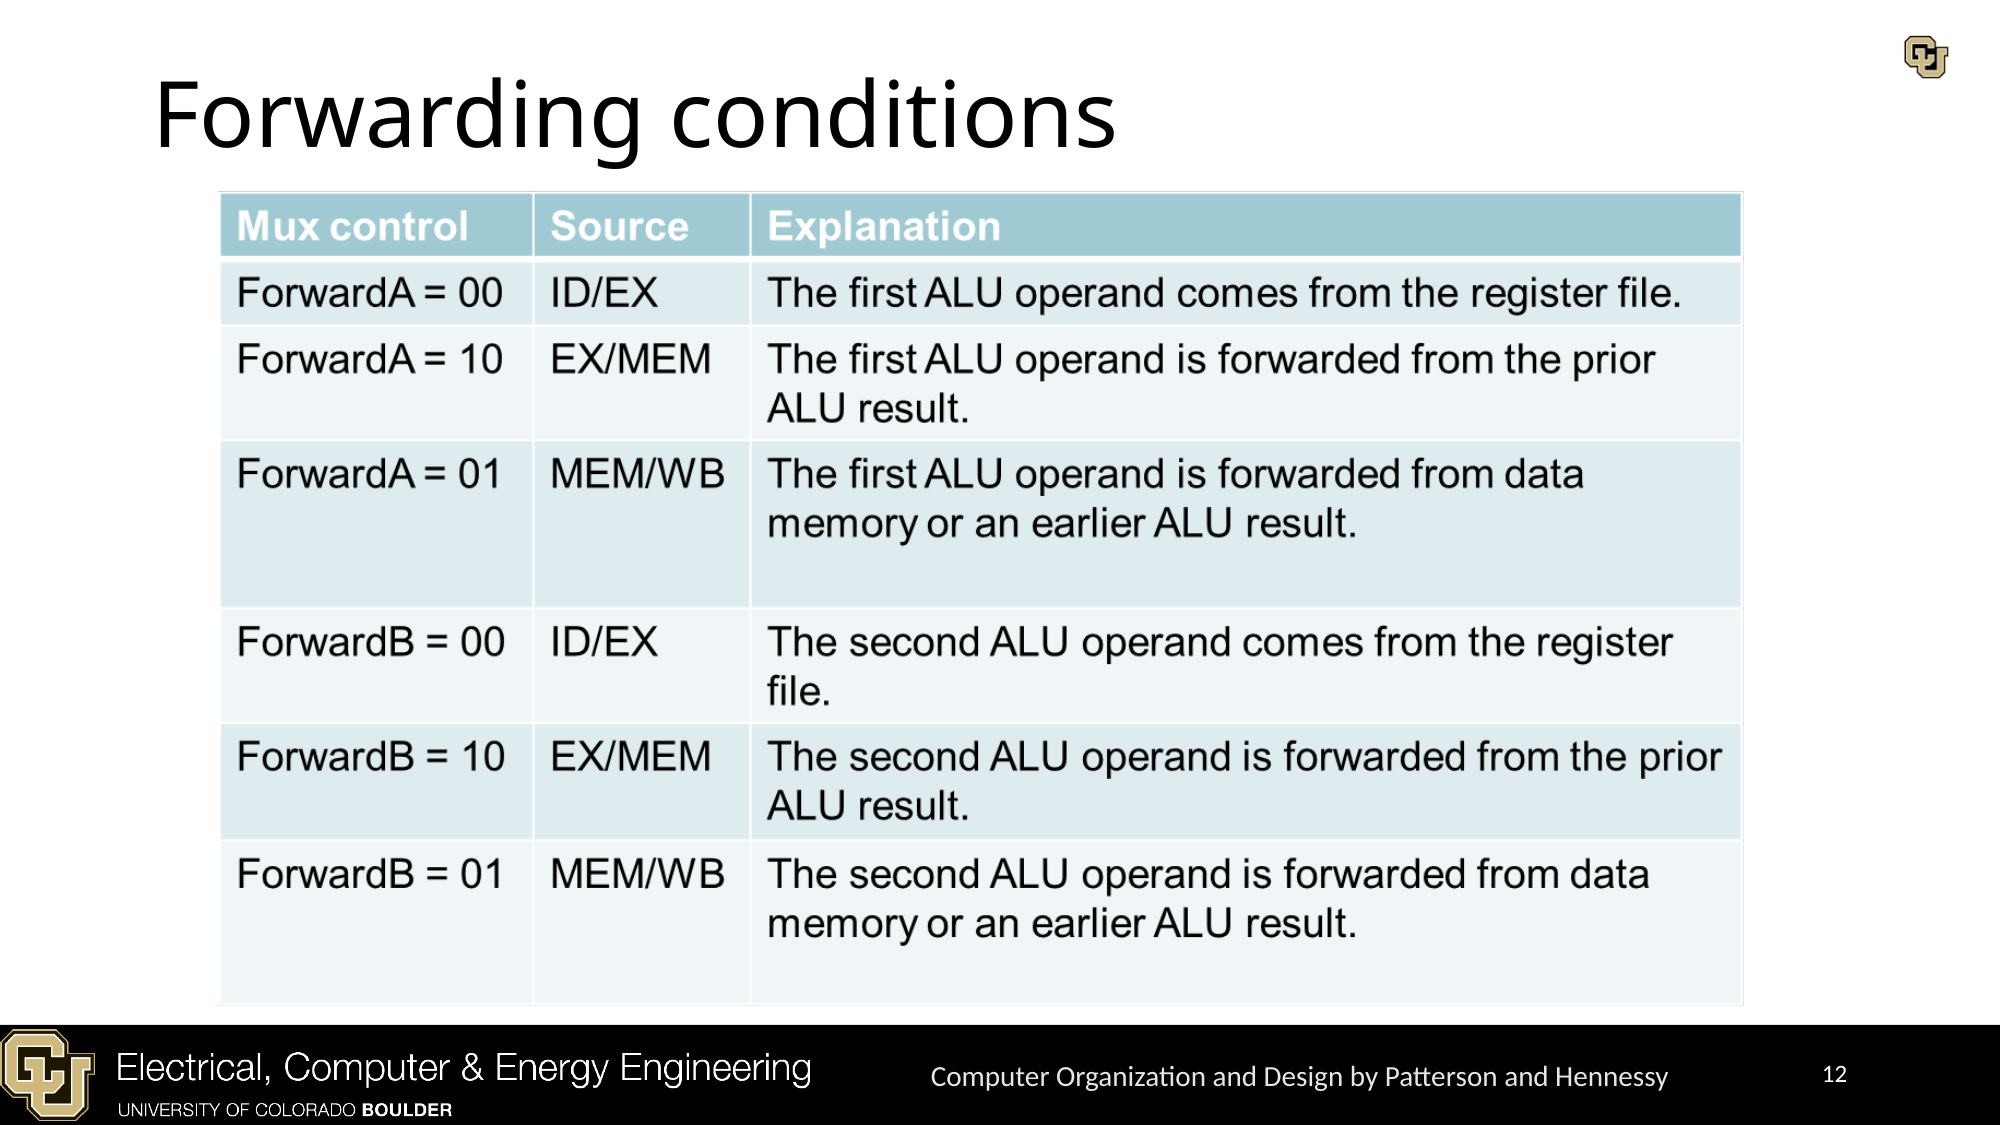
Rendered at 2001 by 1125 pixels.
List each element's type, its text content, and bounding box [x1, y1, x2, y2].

title Forwarding conditions [137, 8, 1863, 227]
slide_number 12 [1412, 1042, 1863, 1103]
footer Computer Organization and Design by Patterson and Hennessy [0, 1024, 2000, 1125]
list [218, 187, 1747, 1007]
picture [0, 1029, 810, 1121]
picture [1899, 32, 1958, 87]
